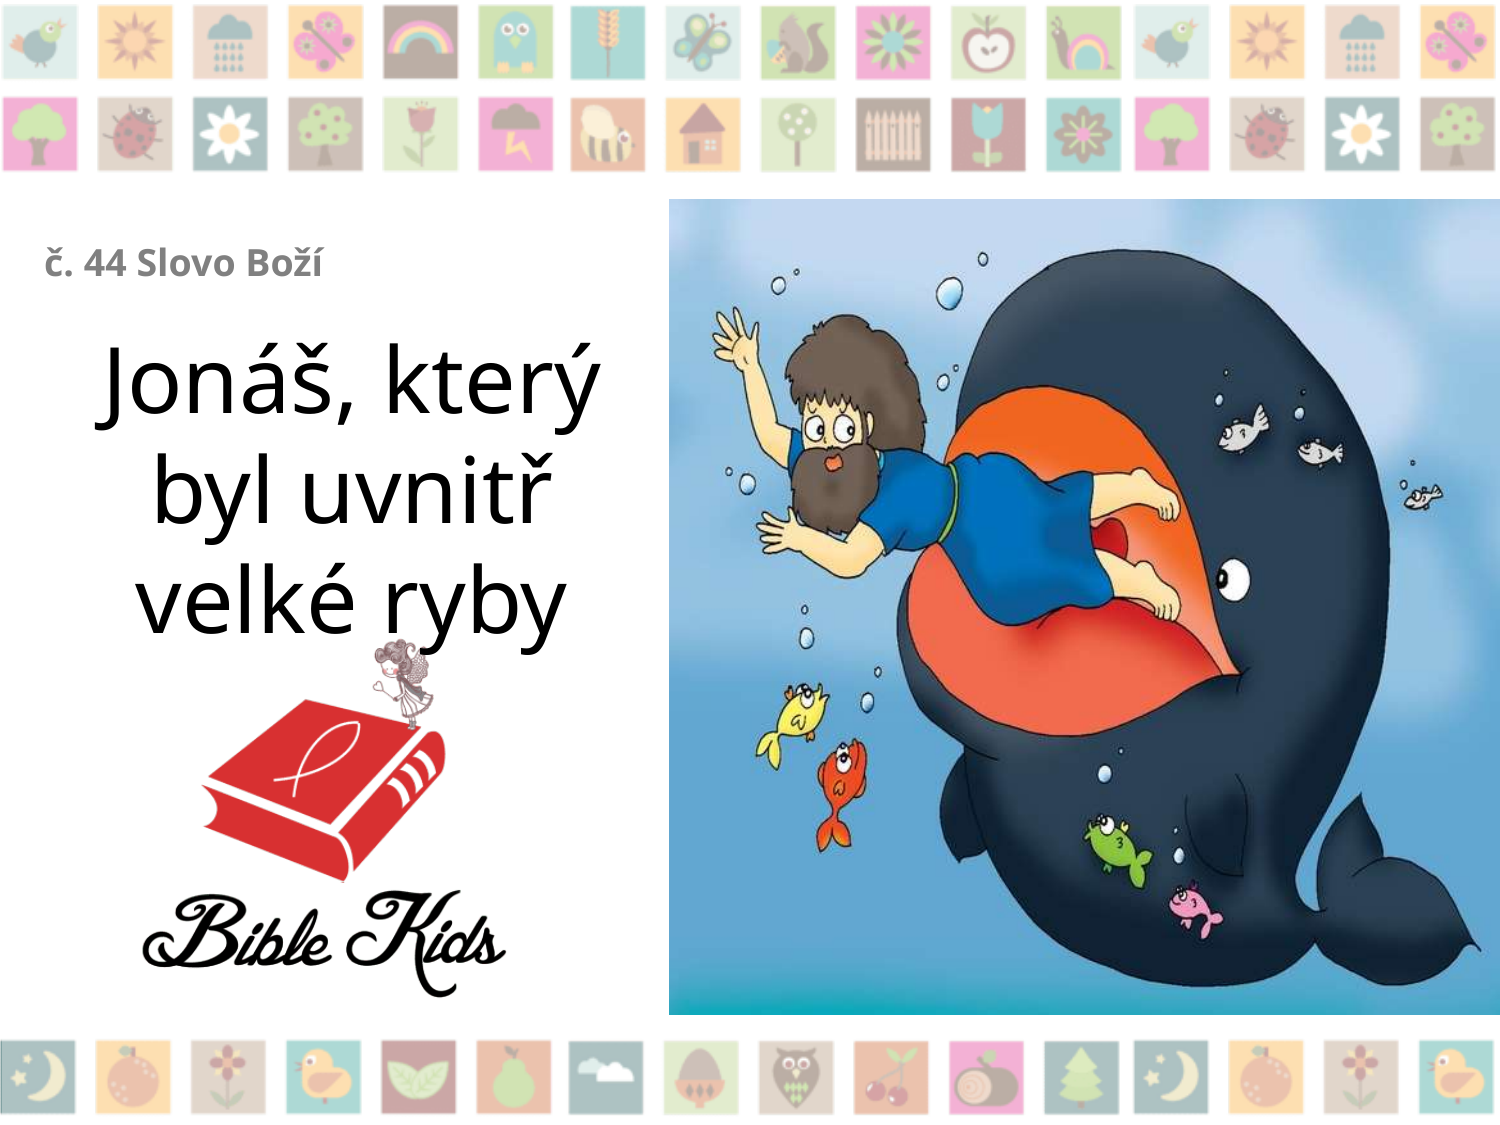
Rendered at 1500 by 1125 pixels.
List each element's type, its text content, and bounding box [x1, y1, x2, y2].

picture [117, 600, 544, 1027]
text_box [0, 1028, 1500, 1118]
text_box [0, 3, 1500, 181]
text_box č. 44 Slovo Boží [29, 231, 543, 292]
picture [668, 198, 1500, 1015]
text_box Jonáš, který byl uvnitř velké ryby [29, 314, 663, 659]
